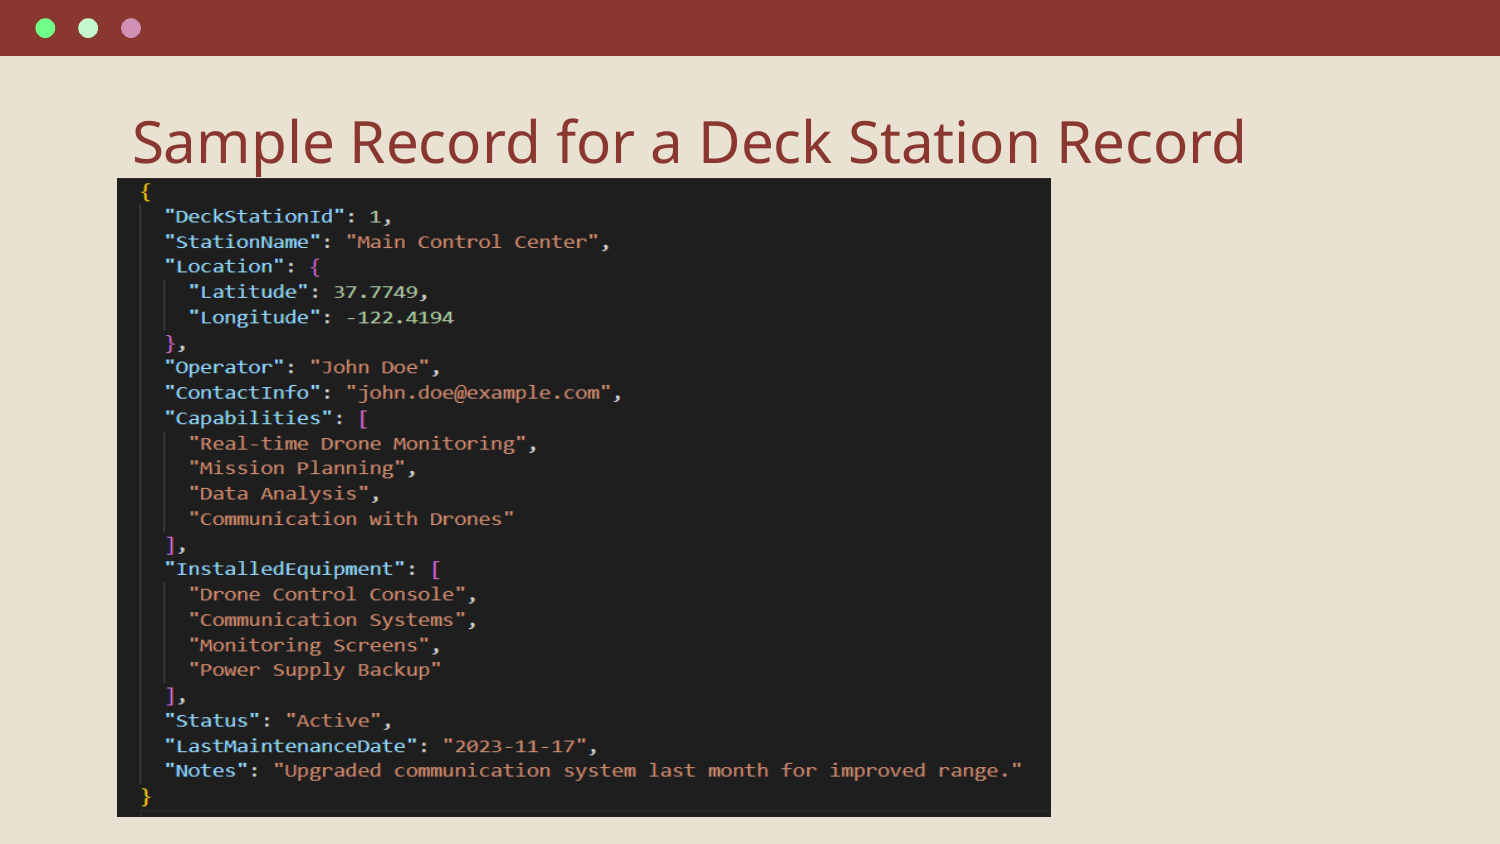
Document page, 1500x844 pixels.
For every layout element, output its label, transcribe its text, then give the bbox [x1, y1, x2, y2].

title Sample Record for a Deck Station Record [117, 90, 1383, 167]
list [116, 178, 1051, 818]
